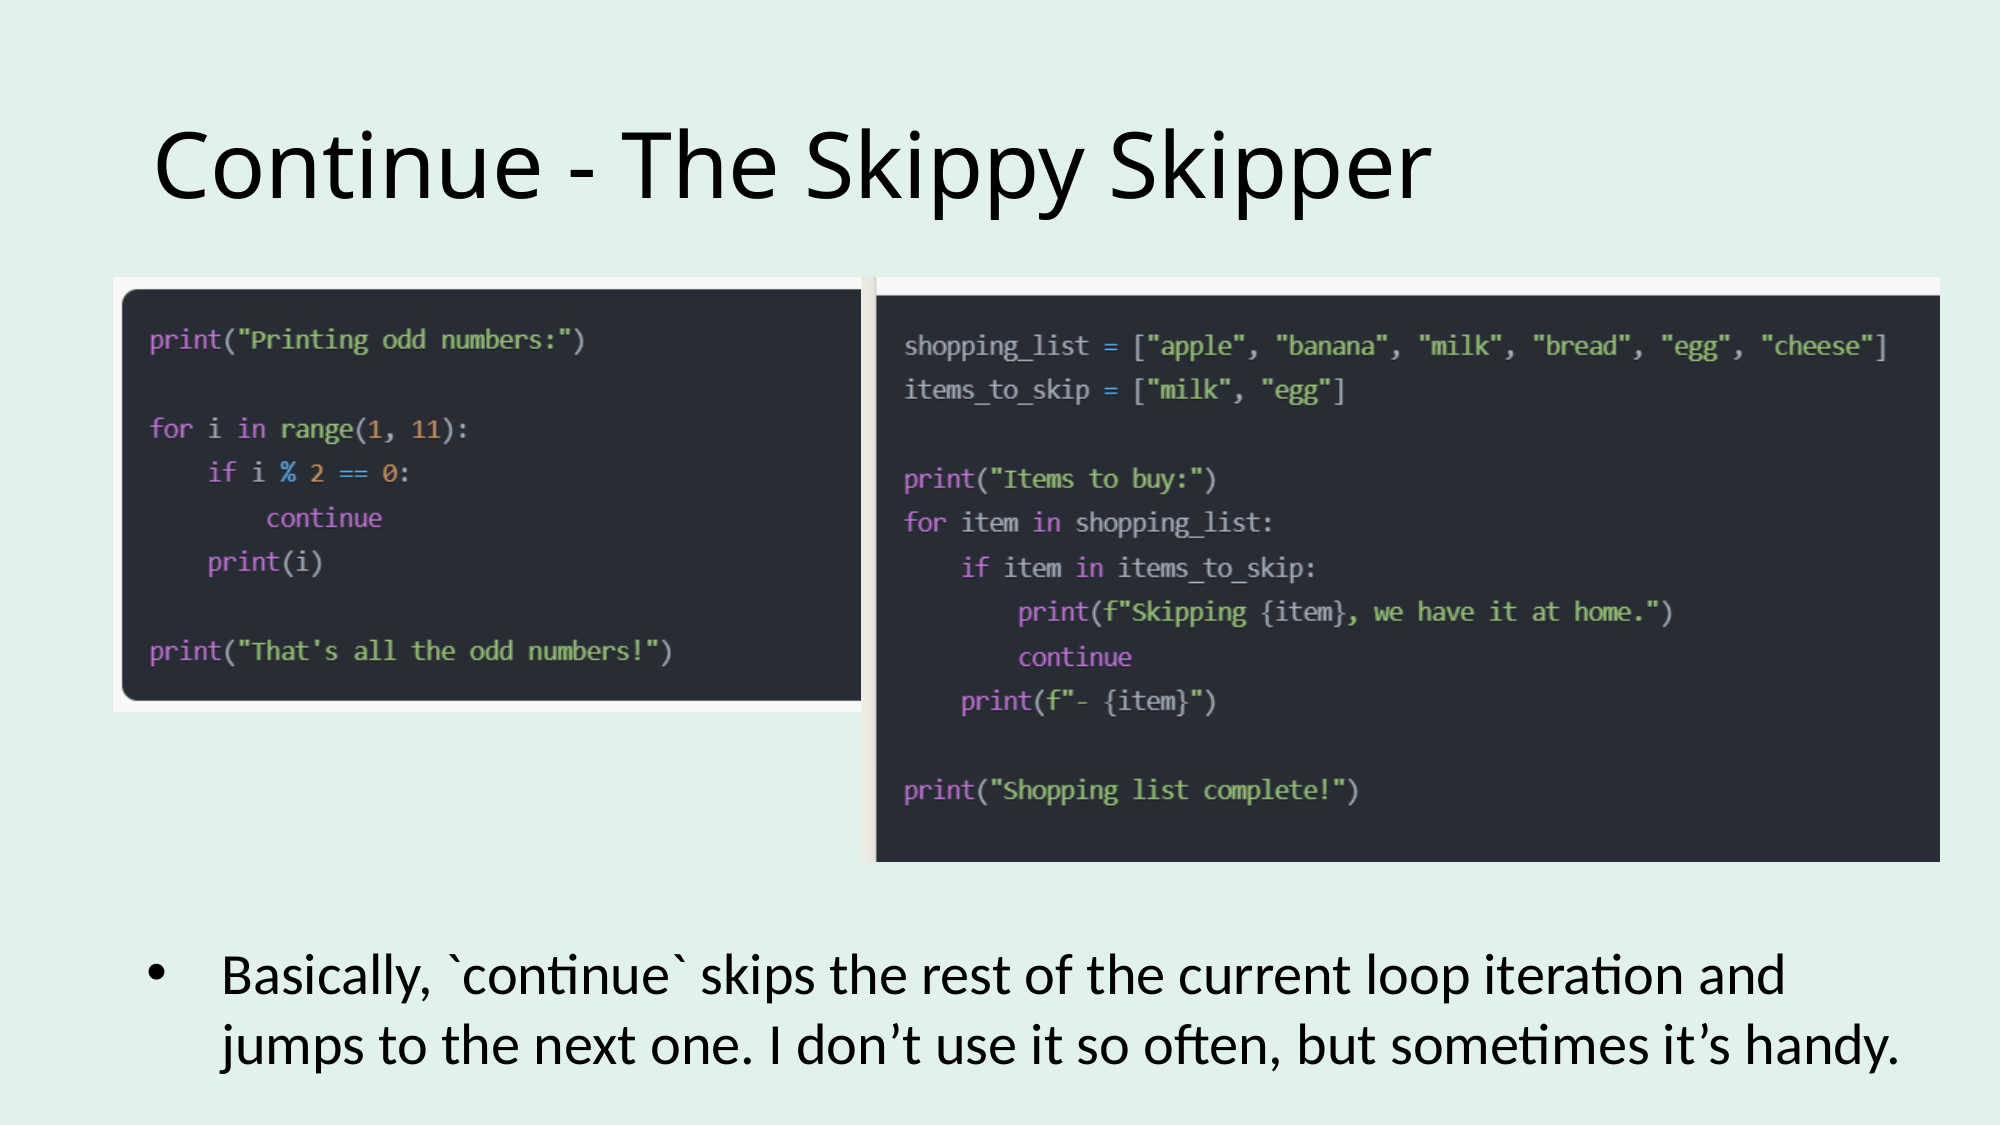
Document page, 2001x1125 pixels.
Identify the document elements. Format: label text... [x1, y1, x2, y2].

title Continue - The Skippy Skipper [137, 59, 1863, 277]
picture [112, 276, 1941, 863]
text_box Basically, `continue` skips the rest of the current loop iteration and jumps to the next one. I don’t use it so often, but sometimes it’s handy. [93, 929, 1952, 1084]
